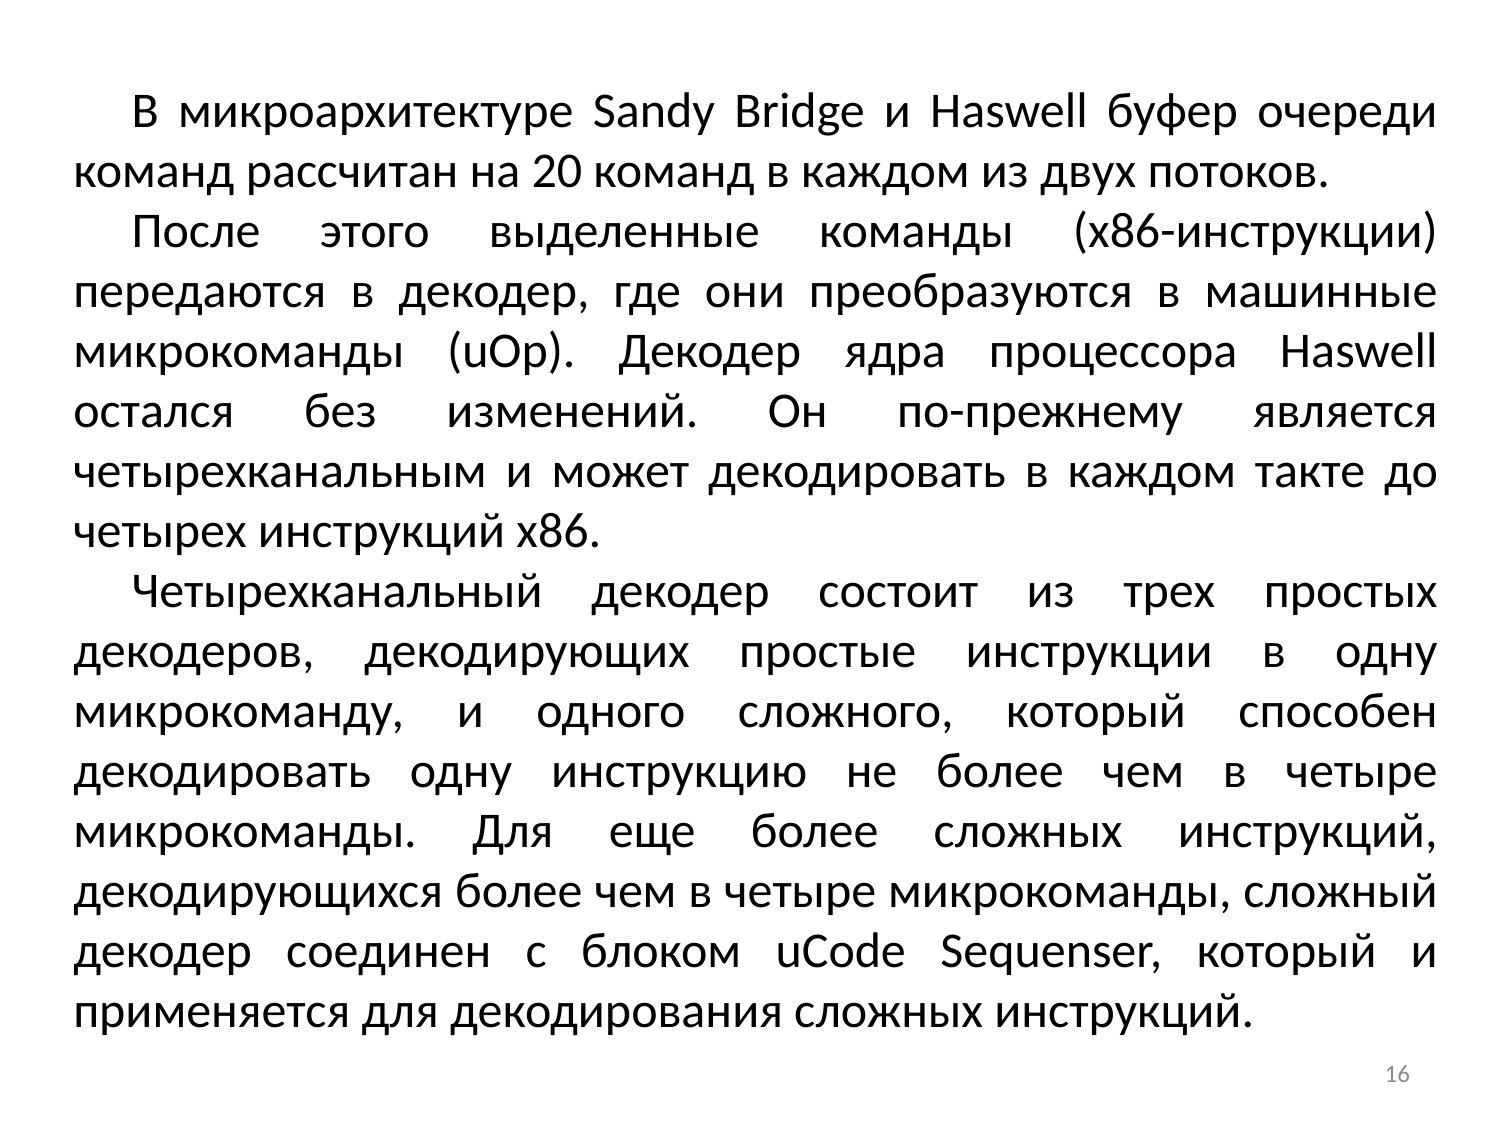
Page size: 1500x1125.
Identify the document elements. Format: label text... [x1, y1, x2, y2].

slide_number 16 [1074, 1042, 1425, 1103]
text_box В микроархитектуре Sandy Bridge и Haswell буфер очереди команд рассчитан на 20 команд в каждом из двух потоков. После этого выделенные команды (x86-инструкции) передаются в декодер, где они преобразуются в машинные микрокоманды (uOp). Декодер ядра процессора Haswell остался без изменений. Он по-прежнему является четырехканальным и может декодировать в каждом такте до четырех инструкций x86. Четырехканальный декодер состоит из трех простых декодеров, декодирующих простые инструкции в одну микрокоманду, и одного сложного, который способен декодировать одну инструкцию не более чем в четыре микрокоманды. Для еще более сложных инструкций, декодирующихся более чем в четыре микрокоманды, сложный декодер соединен с блоком uCode Sequenser, который и применяется для декодирования сложных инструкций. [58, 70, 1453, 1045]
